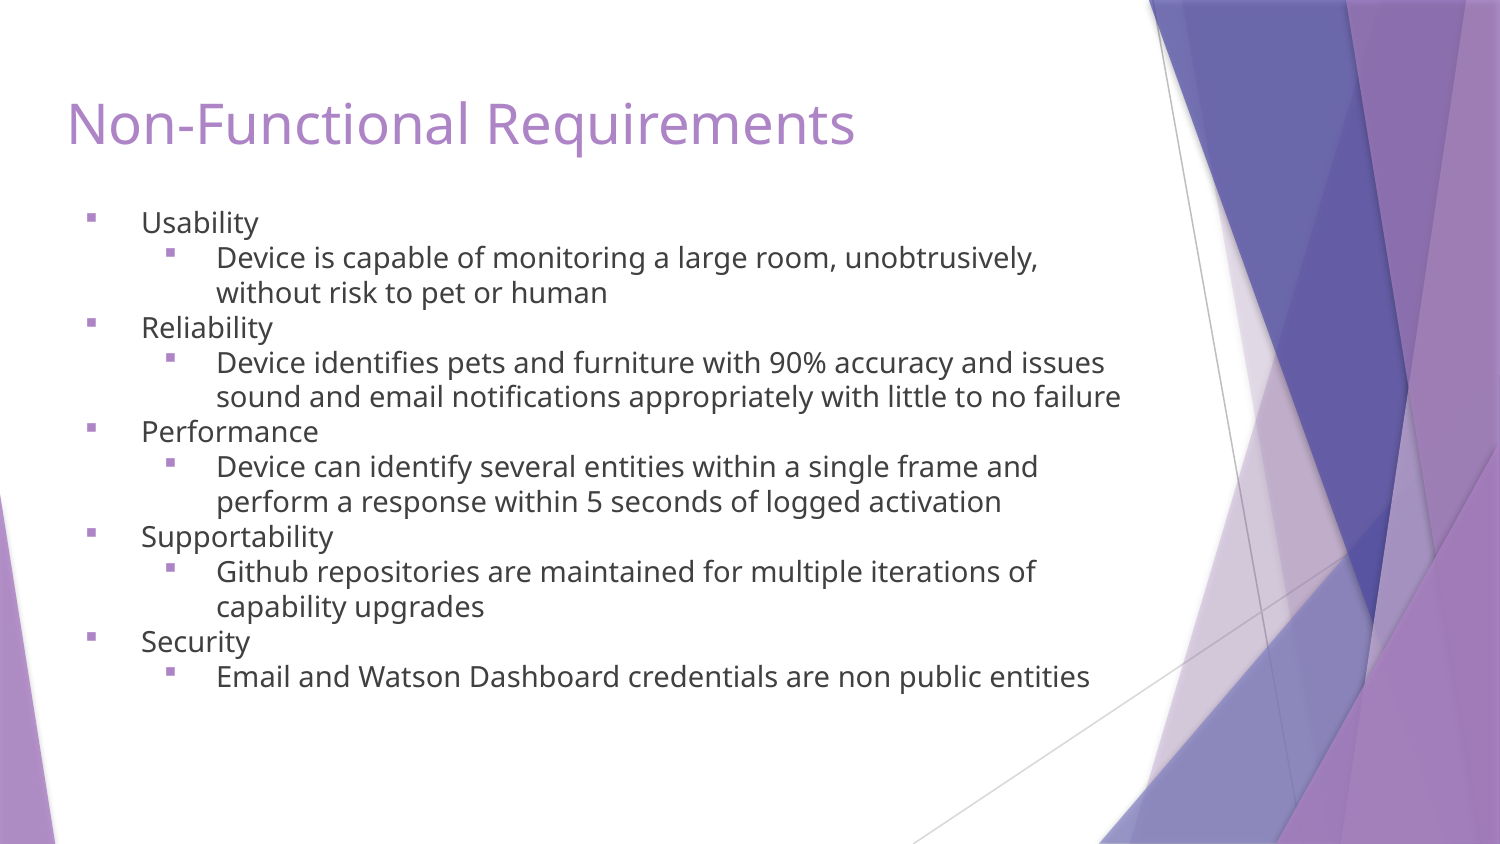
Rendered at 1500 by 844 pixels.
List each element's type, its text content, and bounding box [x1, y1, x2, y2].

list Usability Device is capable of monitoring a large room, unobtrusively, without risk to pet or human Reliability Device identifies pets and furniture with 90% accuracy and issues sound and email notifications appropriately with little to no failure Performance Device can identify several entities within a single frame and perform a response within 5 seconds of logged activation Supportability Github repositories are maintained for multiple iterations of capability upgrades Security Email and Watson Dashboard credentials are non public entities [51, 189, 1162, 750]
title Non-Functional Requirements [51, 72, 1449, 167]
